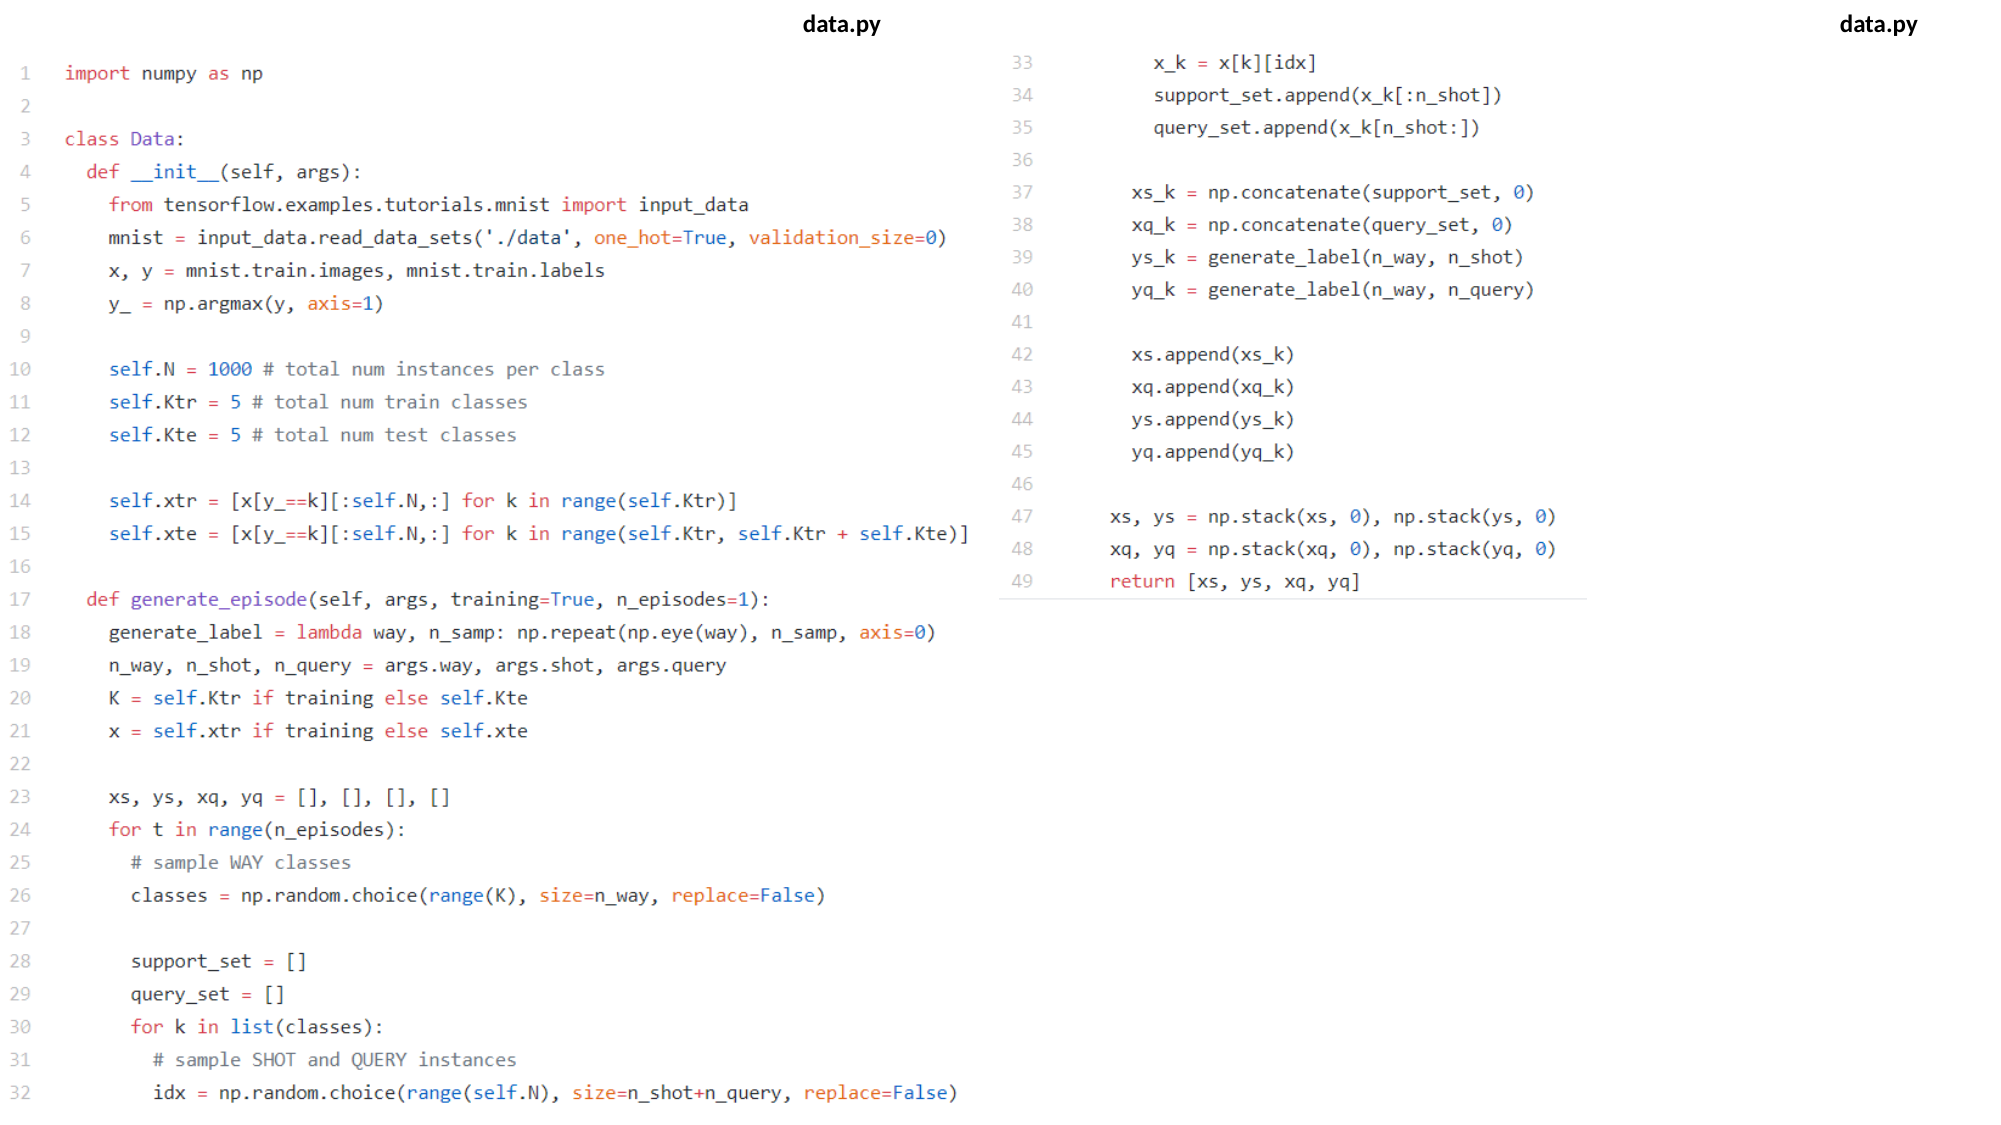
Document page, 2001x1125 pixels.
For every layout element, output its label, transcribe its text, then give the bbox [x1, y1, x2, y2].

text_box data.py [1409, 0, 1933, 45]
text_box data.py [372, 0, 896, 45]
picture [0, 59, 987, 1115]
picture [999, 45, 1587, 602]
